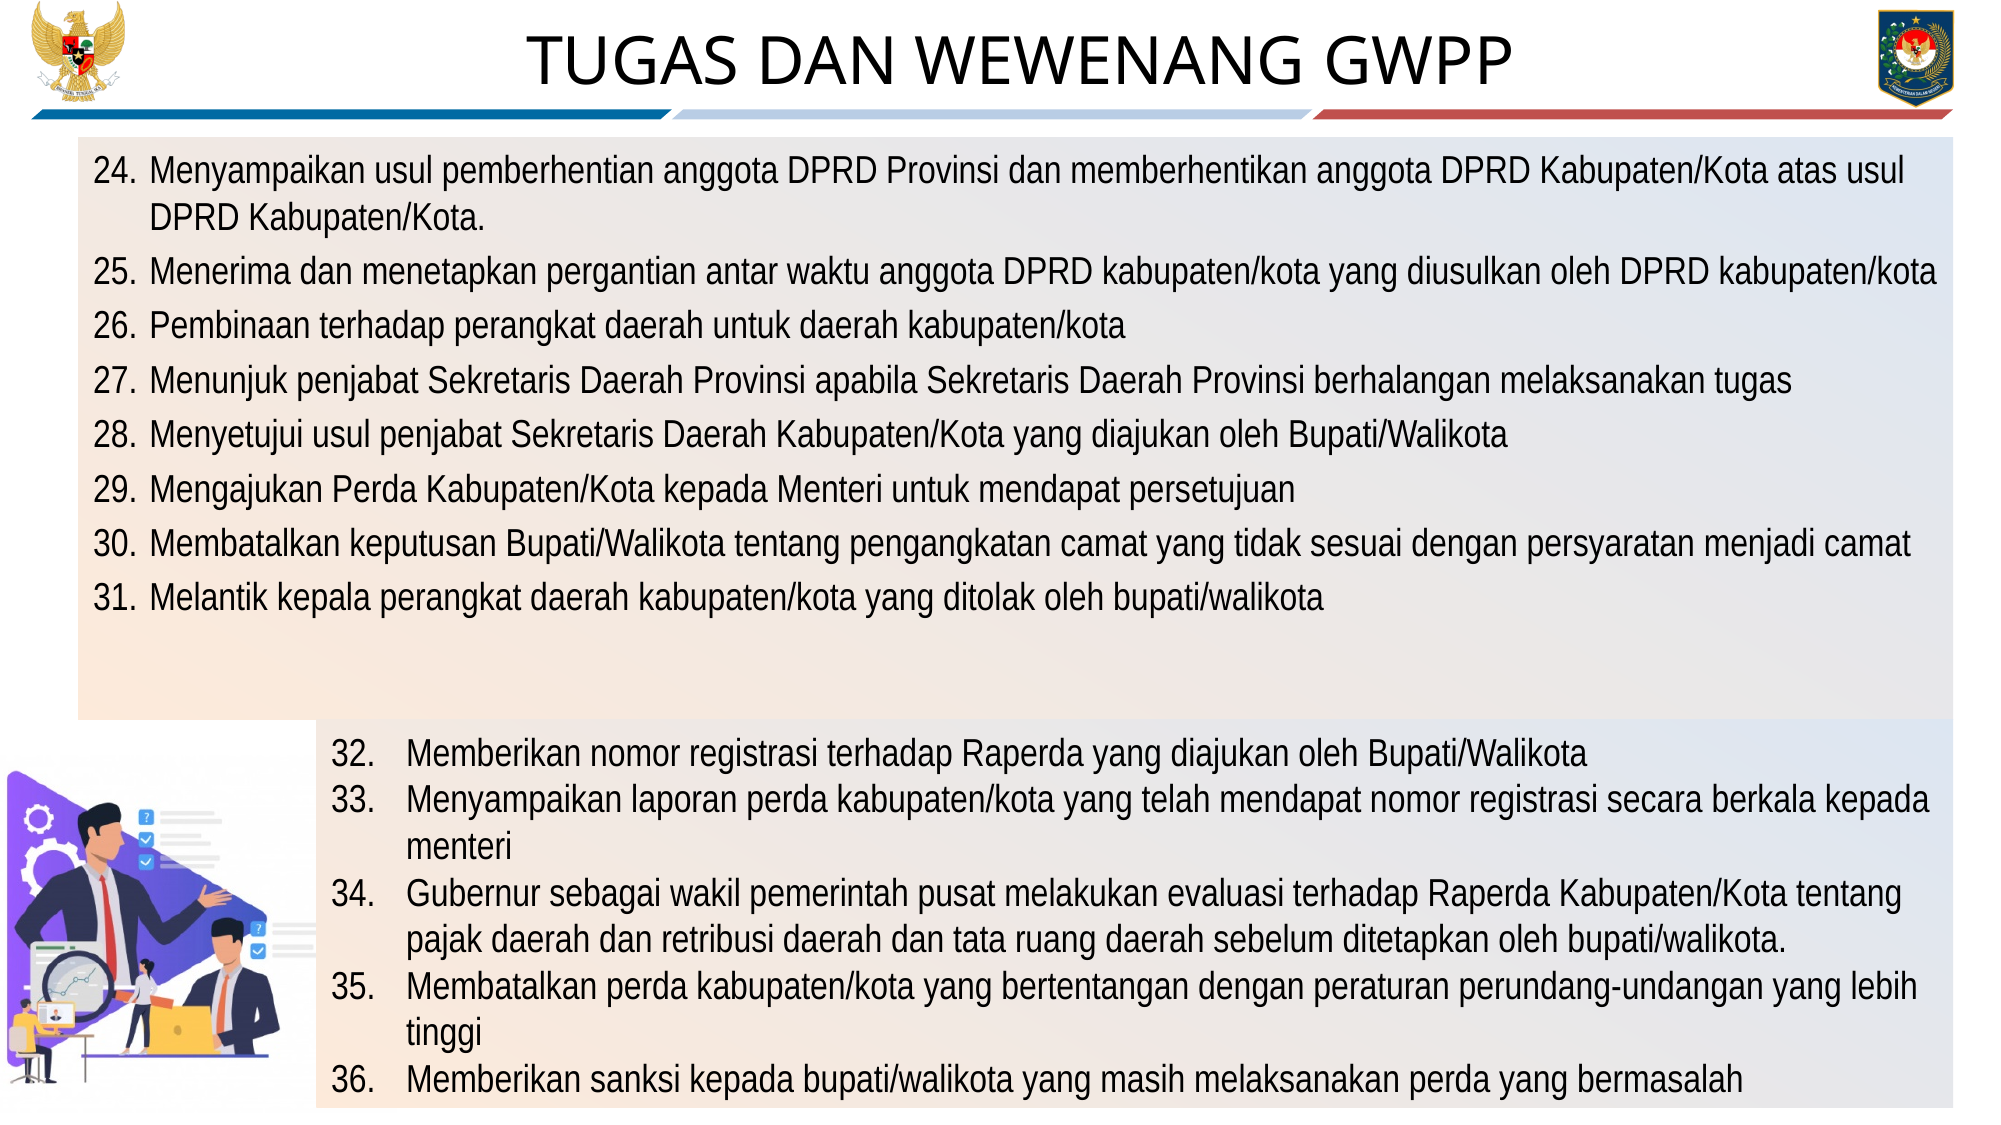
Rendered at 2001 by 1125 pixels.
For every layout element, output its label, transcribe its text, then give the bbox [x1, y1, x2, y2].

picture [1875, 6, 1955, 111]
picture [30, 0, 126, 103]
text_box TUGAS DAN WEWENANG GWPP [126, 0, 1994, 117]
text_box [30, 109, 1954, 120]
picture [0, 754, 397, 1114]
text_box Memberikan nomor registrasi terhadap Raperda yang diajukan oleh Bupati/Walikota Menyampaikan laporan perda kabupaten/kota yang telah mendapat nomor registrasi secara berkala kepada menteri Gubernur sebagai wakil pemerintah pusat melakukan evaluasi terhadap Raperda Kabupaten/Kota tentang pajak daerah dan retribusi daerah dan tata ruang daerah sebelum ditetapkan oleh bupati/walikota. Membatalkan perda kabupaten/kota yang bertentangan dengan peraturan perundang-undangan yang lebih tinggi Memberikan sanksi kepada bupati/walikota yang masih melaksanakan perda yang bermasalah [316, 719, 1954, 1108]
list Menyampaikan usul pemberhentian anggota DPRD Provinsi dan memberhentikan anggota DPRD Kabupaten/Kota atas usul DPRD Kabupaten/Kota. Menerima dan menetapkan pergantian antar waktu anggota DPRD kabupaten/kota yang diusulkan oleh DPRD kabupaten/kota Pembinaan terhadap perangkat daerah untuk daerah kabupaten/kota Menunjuk penjabat Sekretaris Daerah Provinsi apabila Sekretaris Daerah Provinsi berhalangan melaksanakan tugas Menyetujui usul penjabat Sekretaris Daerah Kabupaten/Kota yang diajukan oleh Bupati/Walikota Mengajukan Perda Kabupaten/Kota kepada Menteri untuk mendapat persetujuan Membatalkan keputusan Bupati/Walikota tentang pengangkatan camat yang tidak sesuai dengan persyaratan menjadi camat Melantik kepala perangkat daerah kabupaten/kota yang ditolak oleh bupati/walikota [78, 137, 1954, 720]
